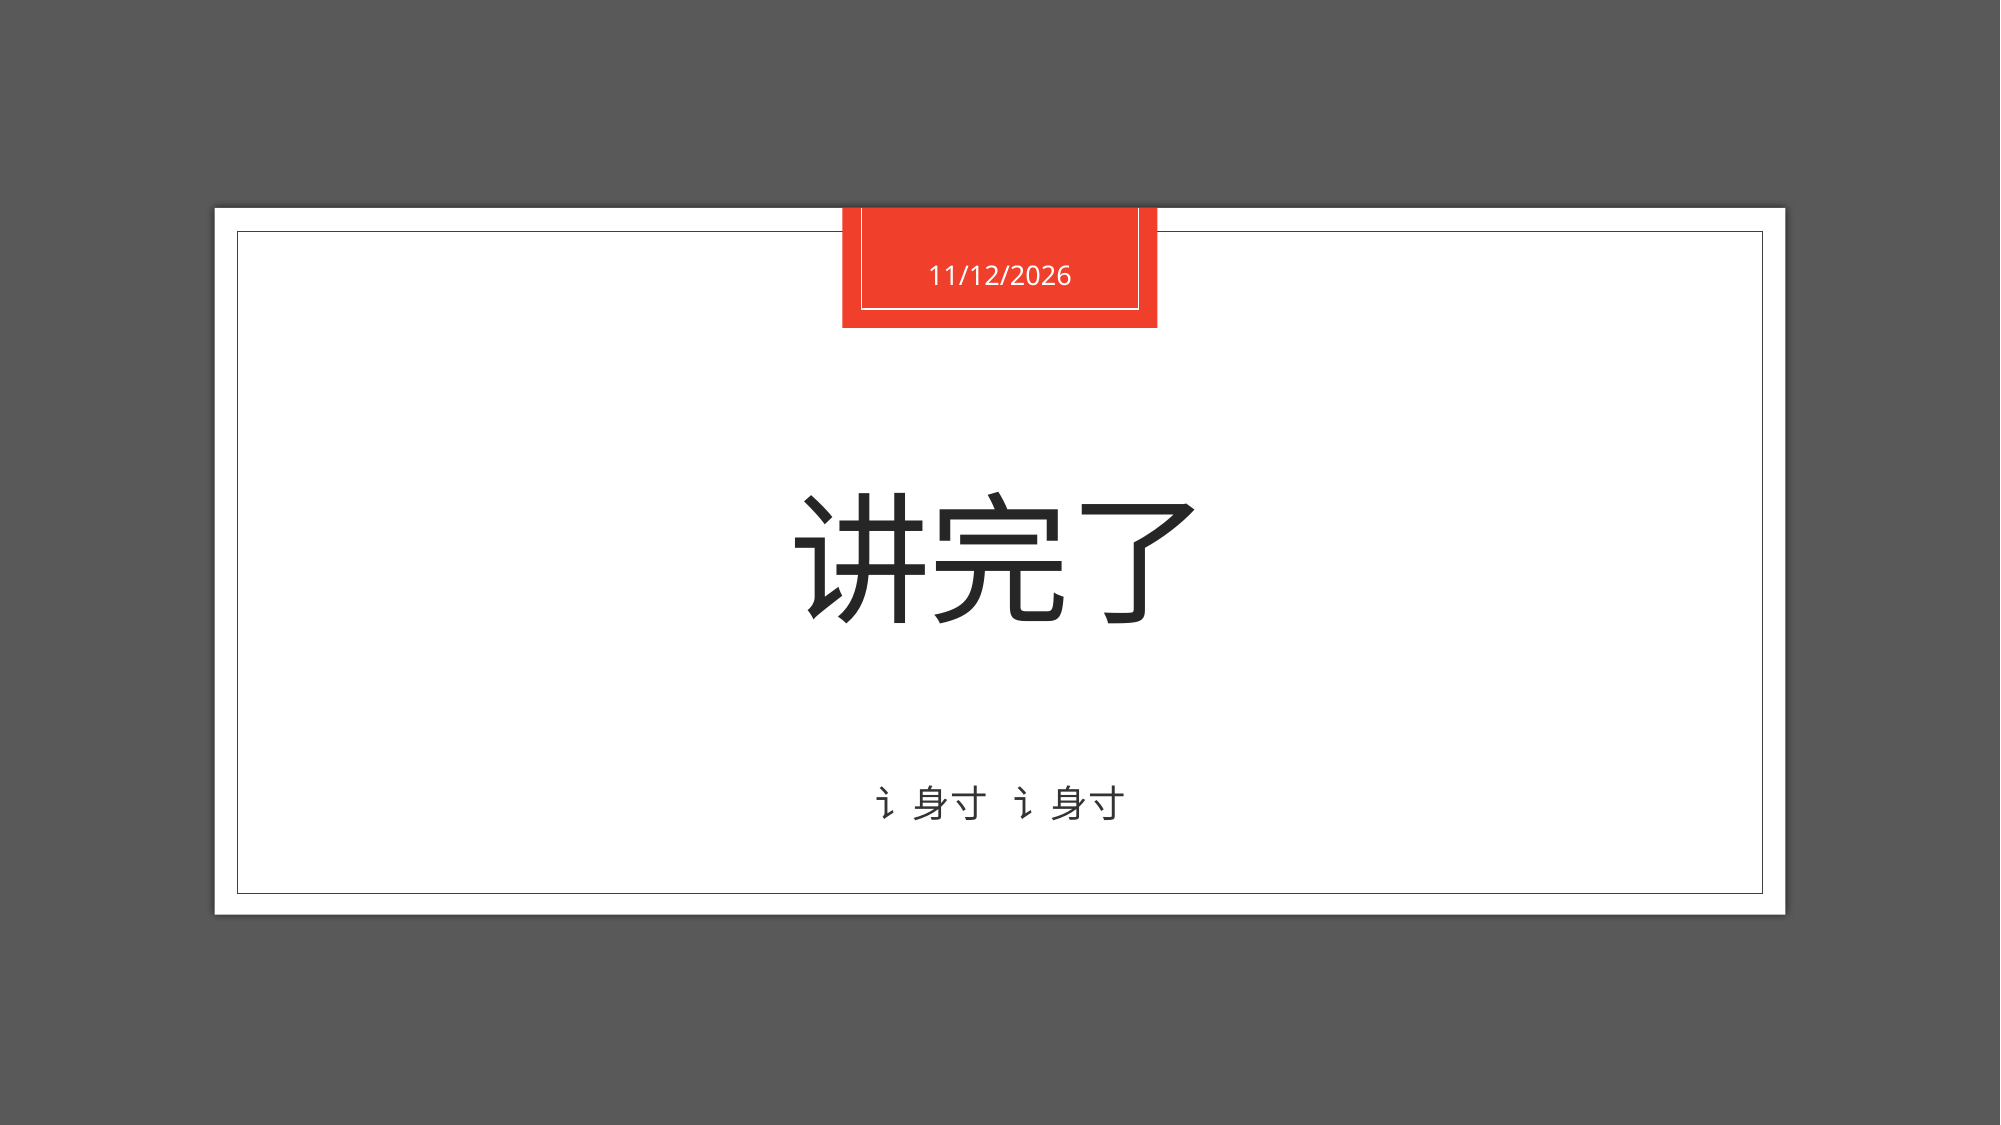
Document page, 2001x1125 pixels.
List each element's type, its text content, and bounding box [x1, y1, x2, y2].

list 讠身寸 讠身寸 [267, 768, 1734, 844]
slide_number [872, 220, 1128, 303]
title 讲完了 [267, 373, 1733, 768]
